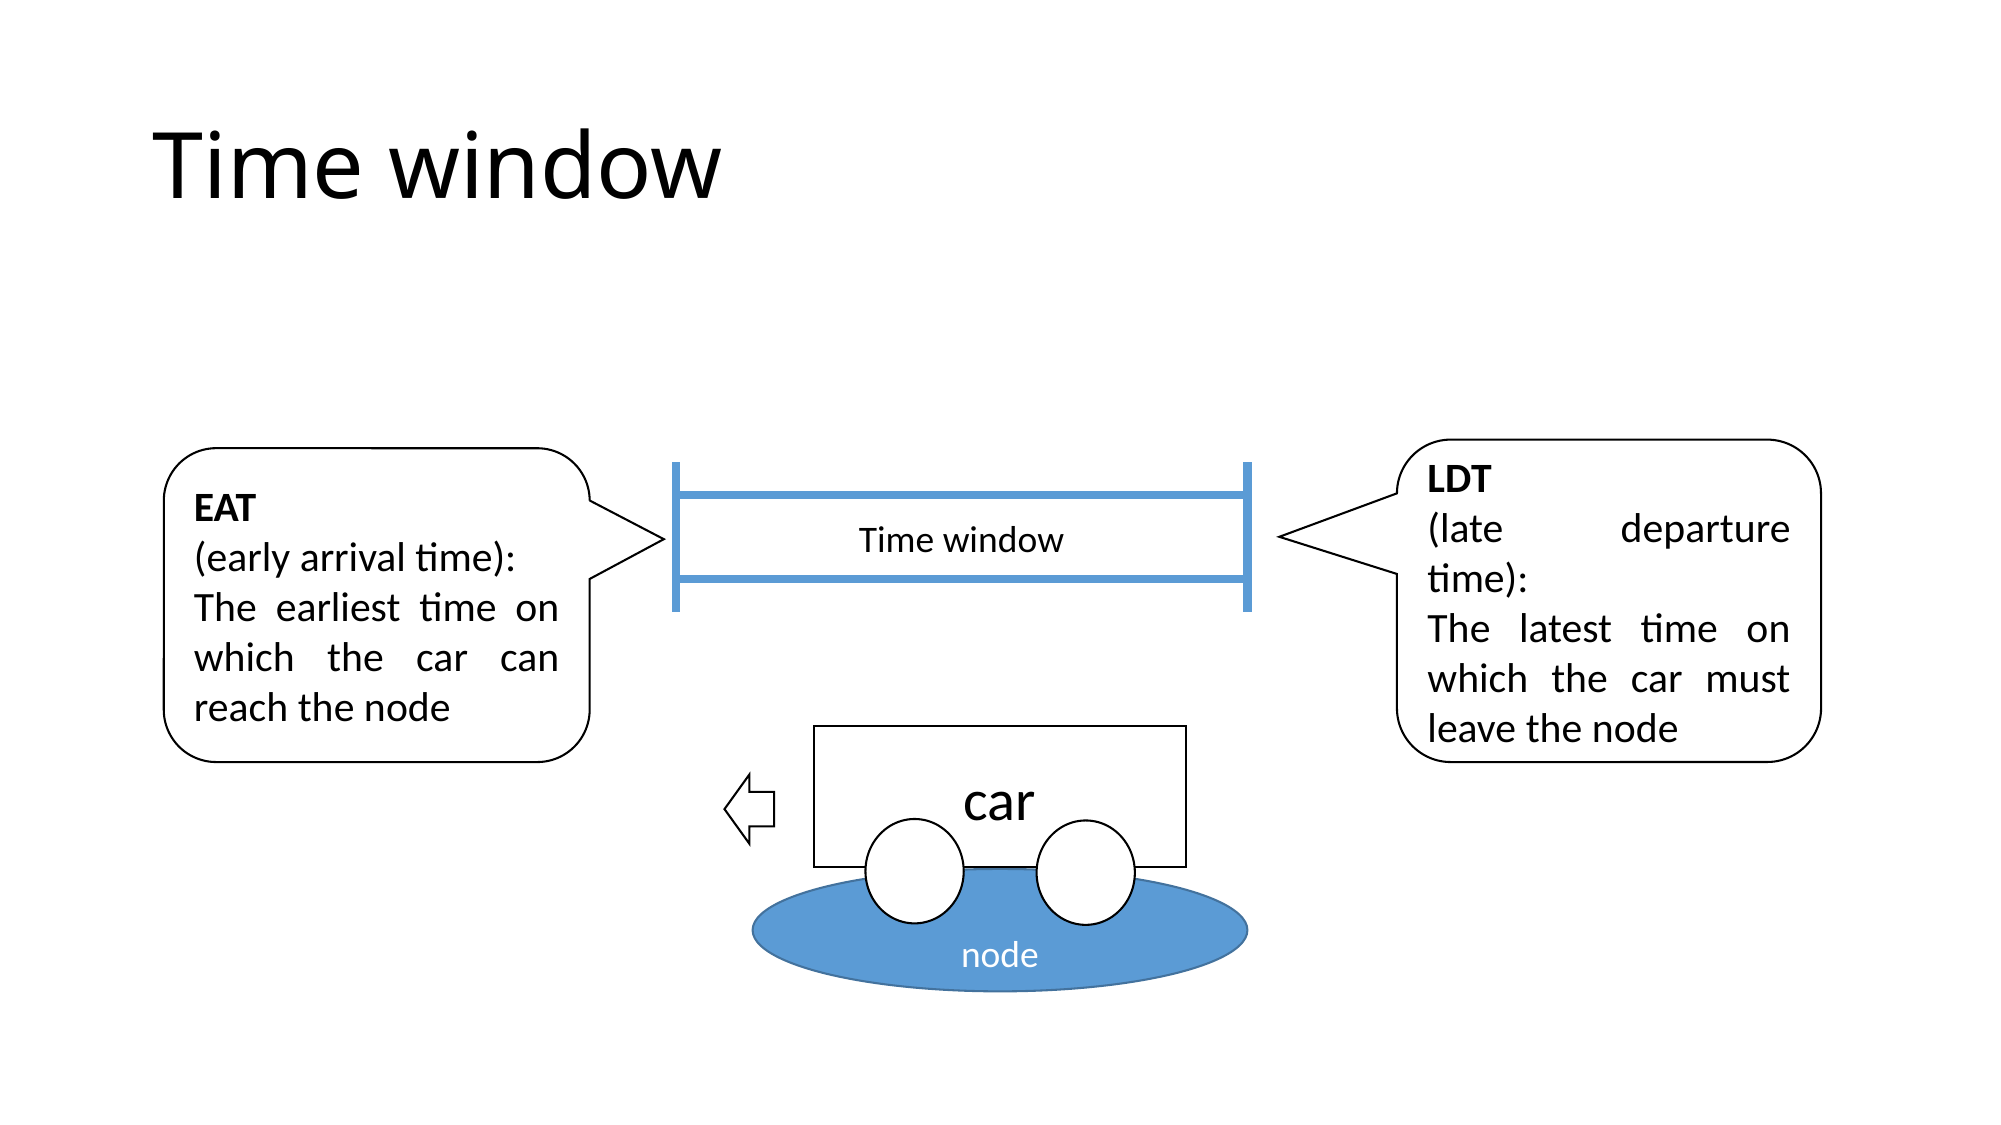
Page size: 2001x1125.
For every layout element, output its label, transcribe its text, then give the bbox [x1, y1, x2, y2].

text_box [723, 771, 776, 847]
text_box car [813, 725, 1187, 868]
text_box EAT (early arrival time): The earliest time on which the car can reach the node [162, 447, 667, 764]
text_box [864, 817, 965, 925]
text_box node [751, 868, 1249, 993]
text_box LDT (late departure time): The latest time on which the car must leave the node [1276, 438, 1823, 764]
text_box [1035, 819, 1136, 926]
title Time window [137, 59, 1863, 278]
text_box Time window [676, 494, 1247, 580]
